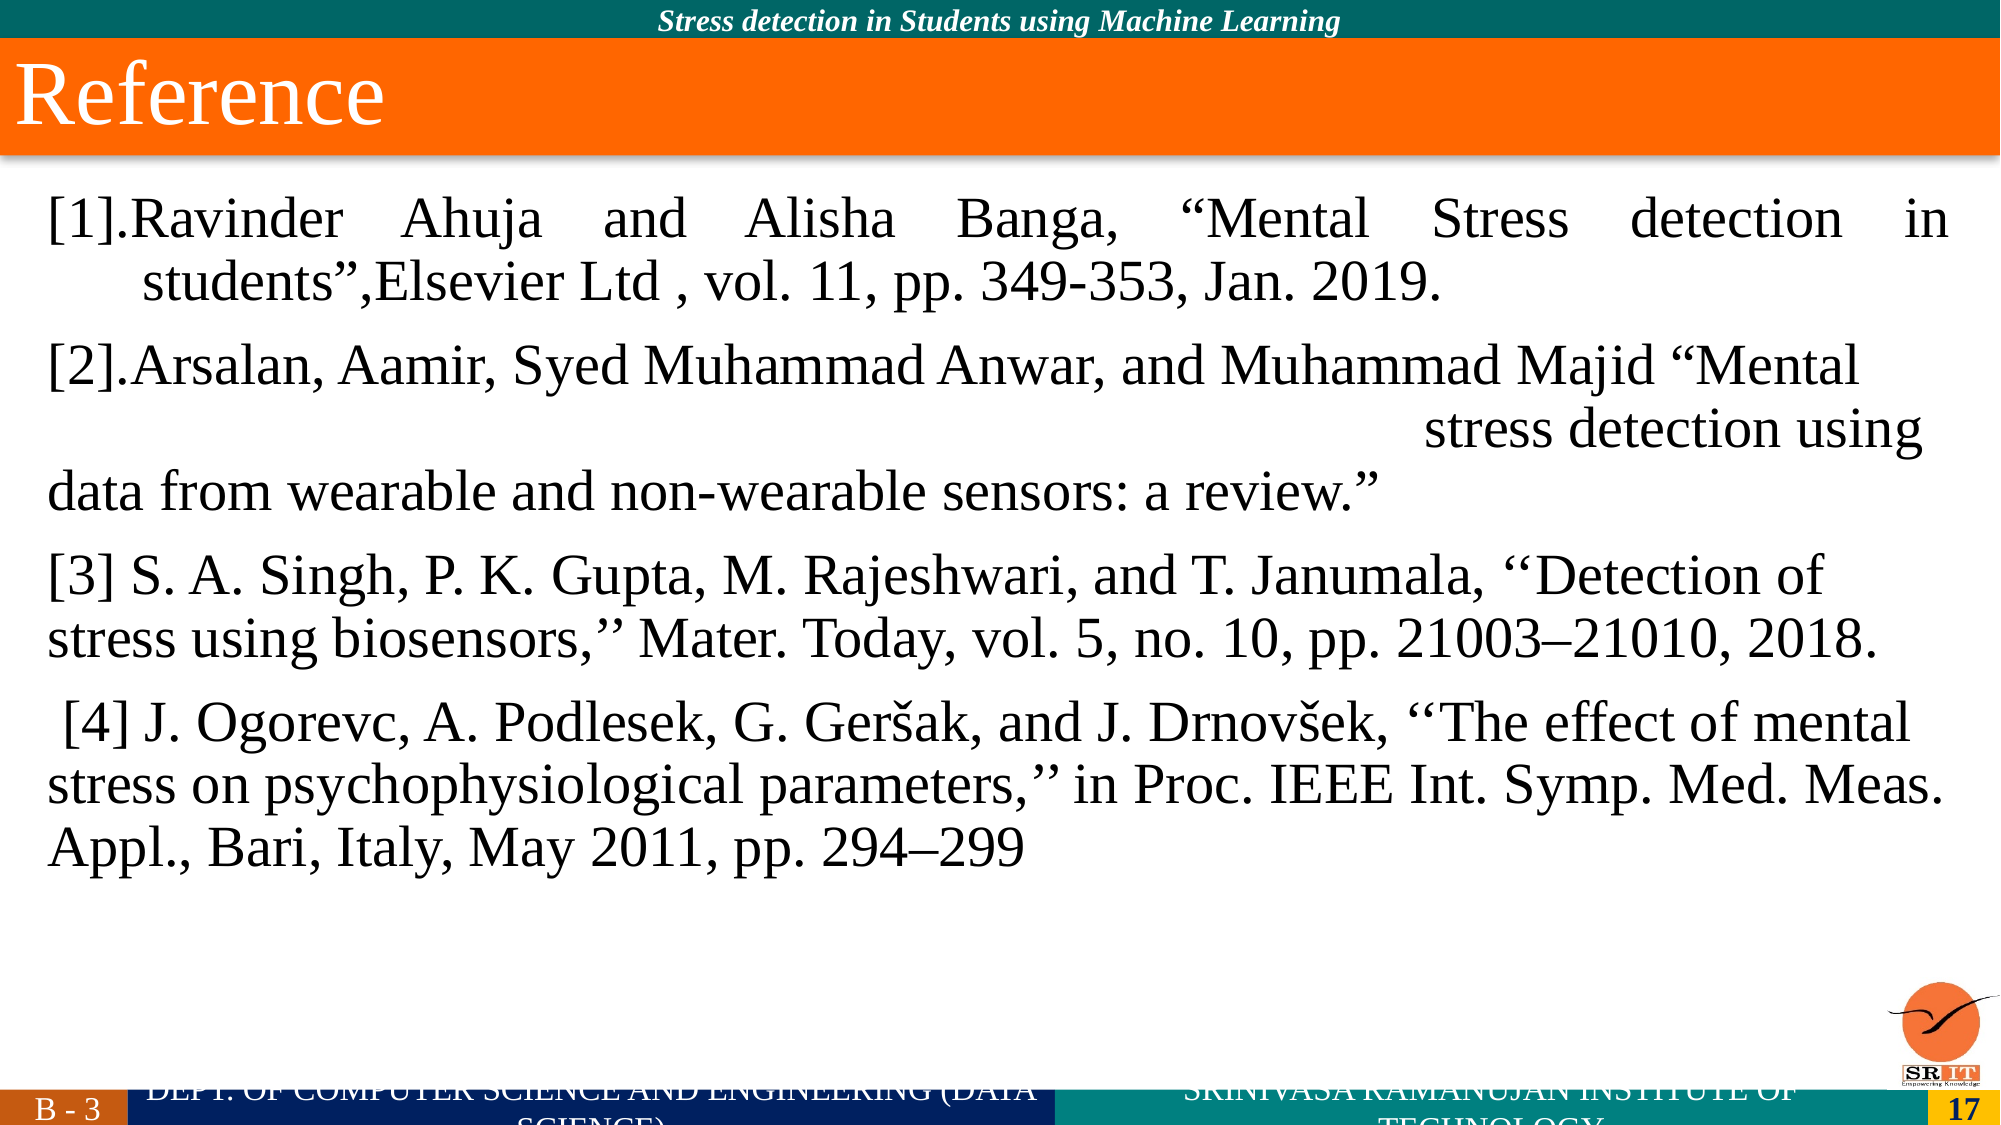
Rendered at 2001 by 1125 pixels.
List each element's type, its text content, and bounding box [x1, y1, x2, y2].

list [1].Ravinder Ahuja and Alisha Banga, “Mental Stress detection in students”,Elsevier Ltd , vol. 11, pp. 349-353, Jan. 2019. [2].Arsalan, Aamir, Syed Muhammad Anwar, and Muhammad Majid “Mental stress detection using data from wearable and non-wearable sensors: a review.” [3] S. A. Singh, P. K. Gupta, M. Rajeshwari, and T. Janumala, ‘‘Detection of stress using biosensors,’’ Mater. Today, vol. 5, no. 10, pp. 21003–21010, 2018. [4] J. Ogorevc, A. Podlesek, G. Geršak, and J. Drnovšek, ‘‘The effect of mental stress on psychophysiological parameters,’’ in Proc. IEEE Int. Symp. Med. Meas. Appl., Bari, Italy, May 2011, pp. 294–299 [32, 179, 1965, 1065]
picture [1887, 977, 2000, 1090]
title Reference [0, 38, 2000, 156]
